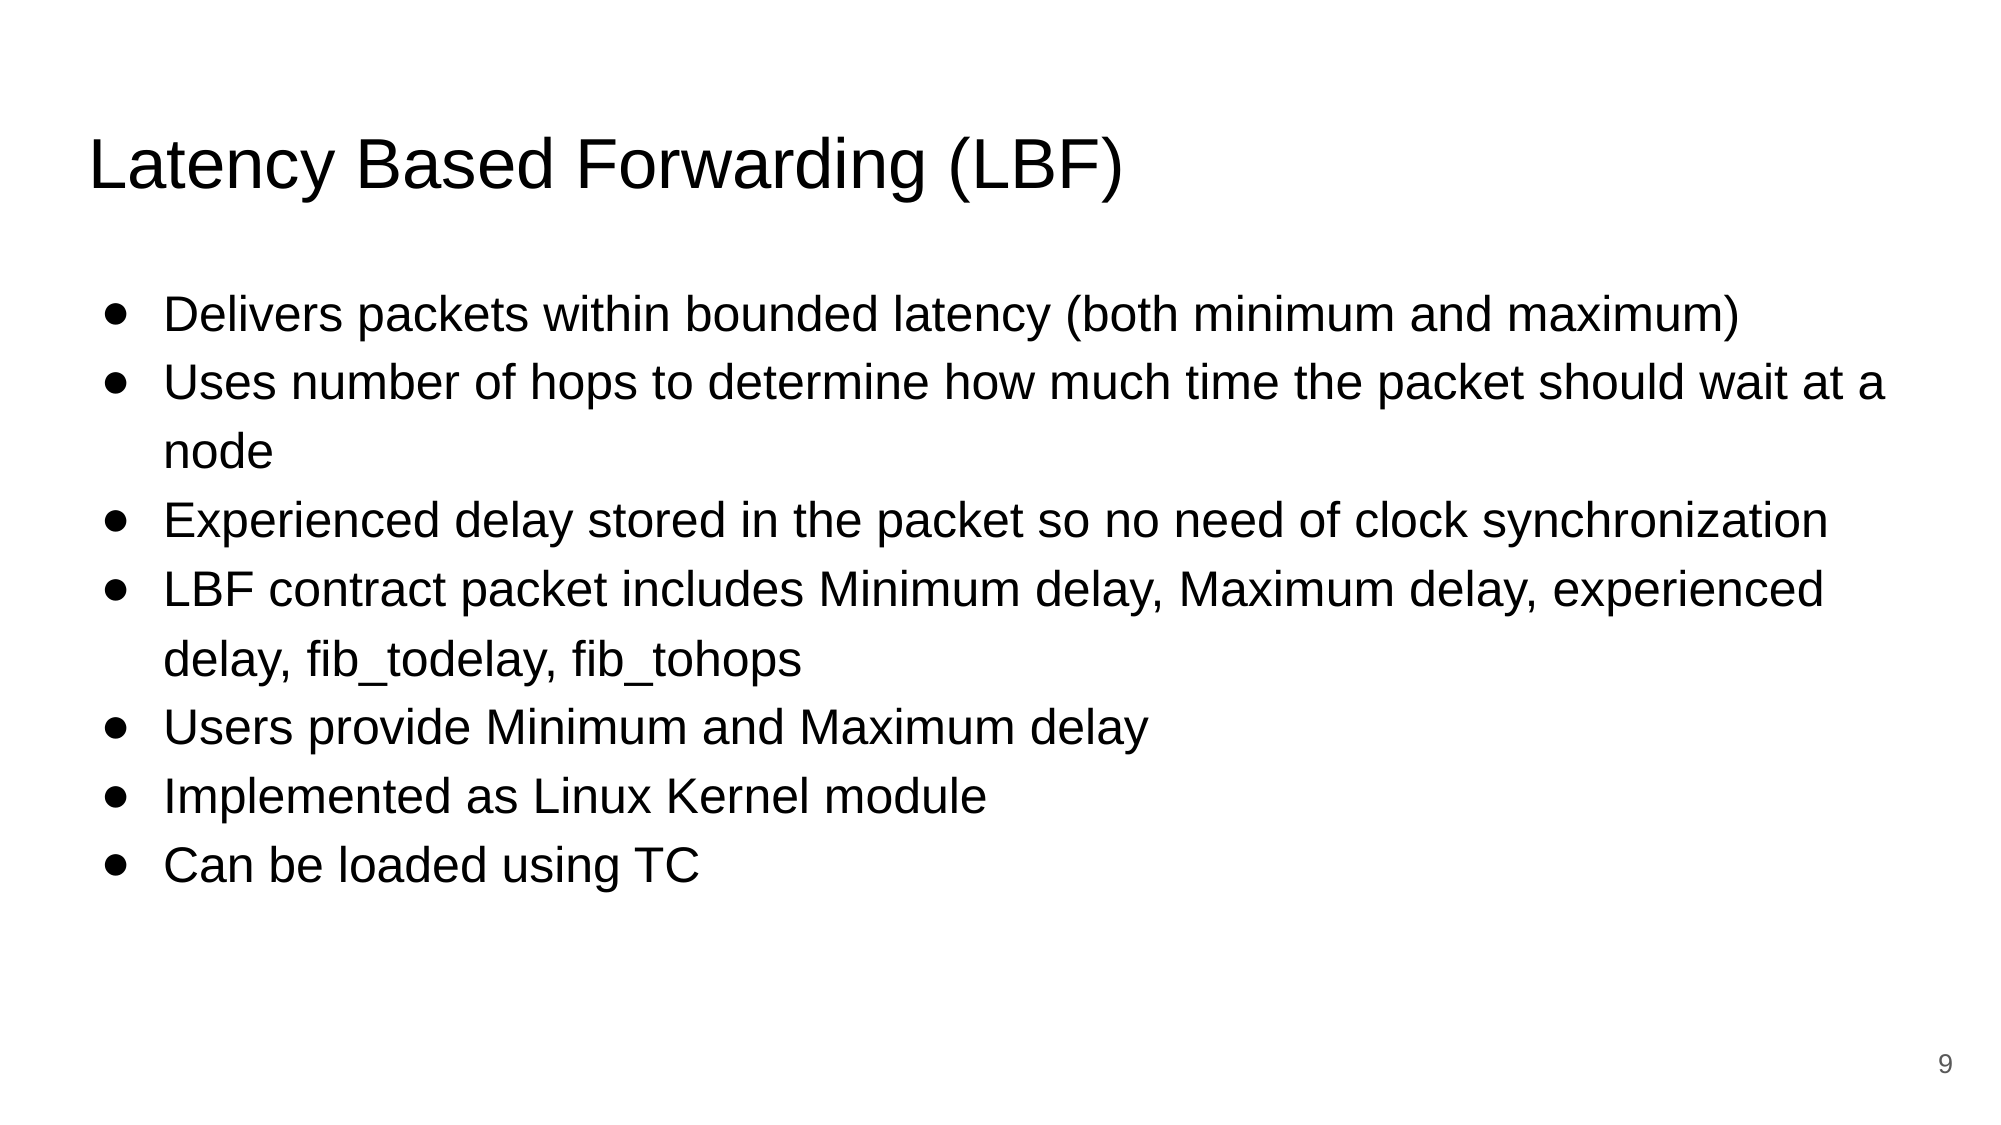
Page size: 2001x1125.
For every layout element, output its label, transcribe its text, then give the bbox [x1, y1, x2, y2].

title Latency Based Forwarding (LBF) [68, 97, 1932, 223]
list Delivers packets within bounded latency (both minimum and maximum) Uses number of hops to determine how much time the packet should wait at a node Experienced delay stored in the packet so no need of clock synchronization LBF contract packet includes Minimum delay, Maximum delay, experienced delay, fib_todelay, fib_tohops Users provide Minimum and Maximum delay Implemented as Linux Kernel module Can be loaded using TC [68, 252, 1932, 1000]
slide_number ‹#› [1853, 1019, 1974, 1106]
